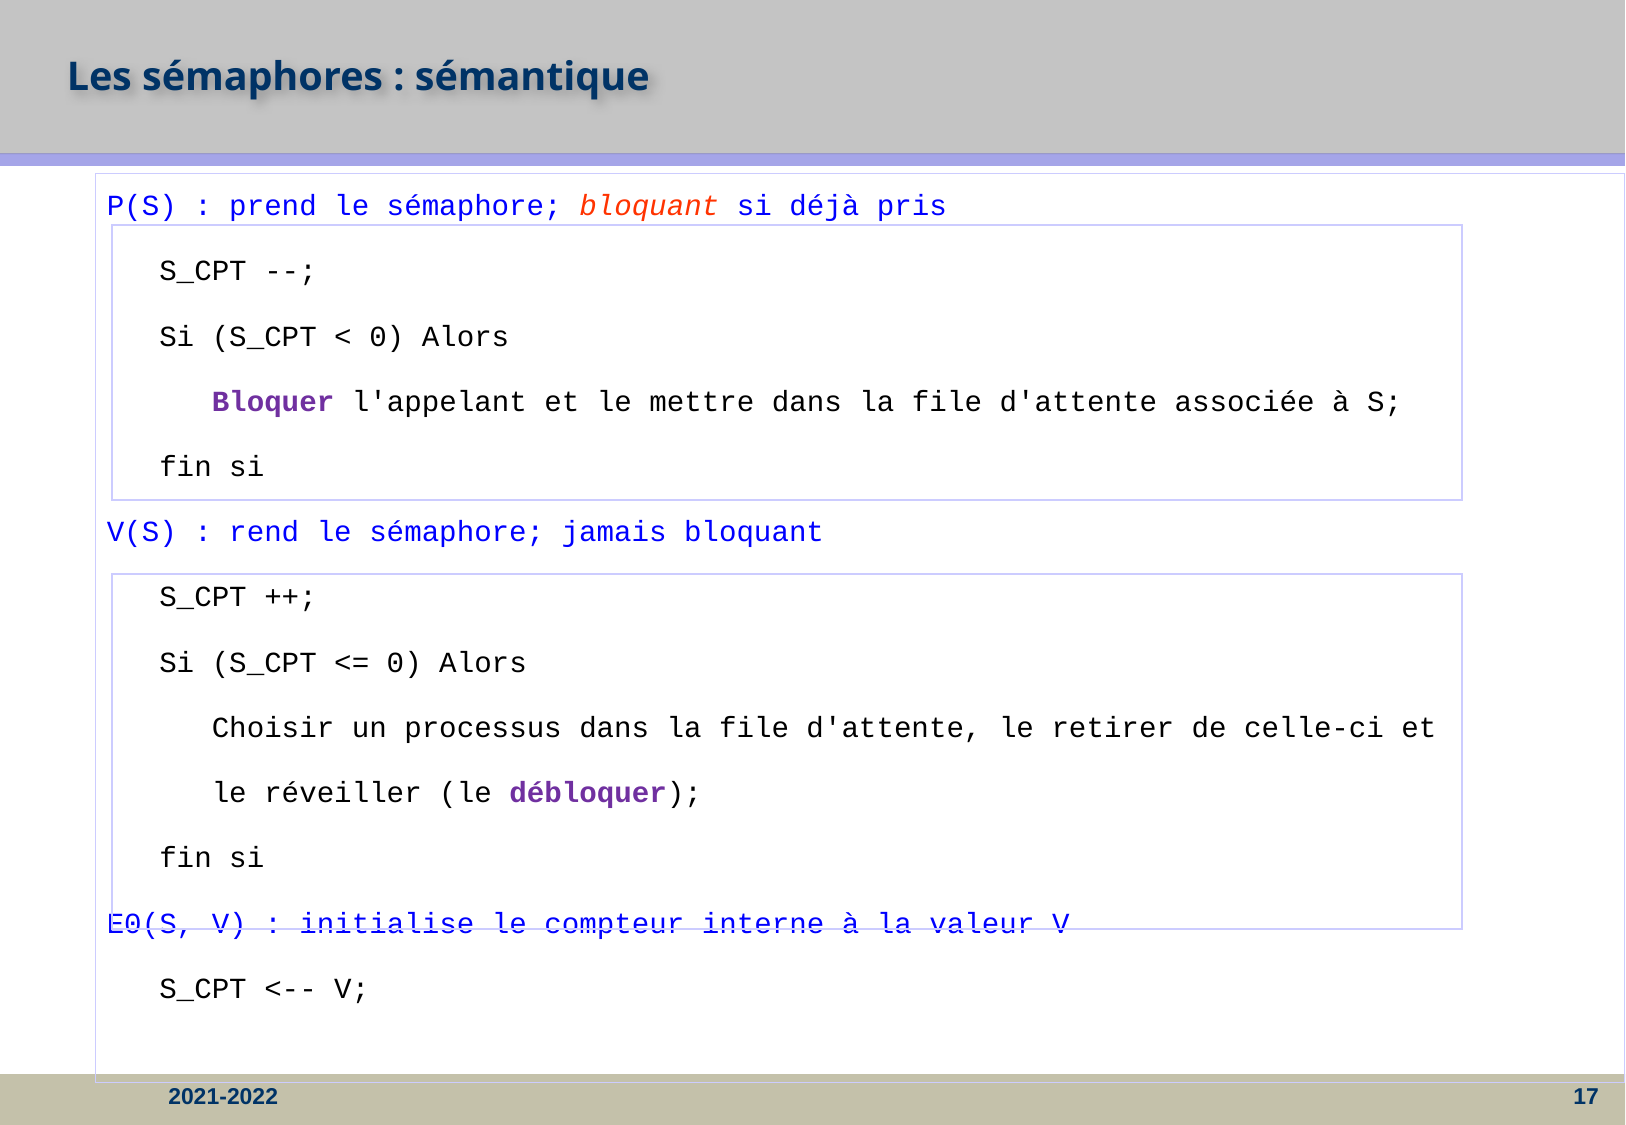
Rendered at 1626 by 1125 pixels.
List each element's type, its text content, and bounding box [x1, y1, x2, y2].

list P(S) : prend le sémaphore; bloquant si déjà pris S_CPT --; Si (S_CPT < 0) Alors Bloquer l'appelant et le mettre dans la file d'attente associée à S; fin si V(S) : rend le sémaphore; jamais bloquant S_CPT ++; Si (S_CPT <= 0) Alors Choisir un processus dans la file d'attente, le retirer de celle-ci et le réveiller (le débloquer); fin si E0(S, V) : initialise le compteur interne à la valeur V S_CPT <-- V; [95, 173, 1625, 1083]
text_box [112, 574, 1463, 929]
text_box [112, 224, 1463, 500]
title Les sémaphores : sémantique [54, 0, 1612, 151]
